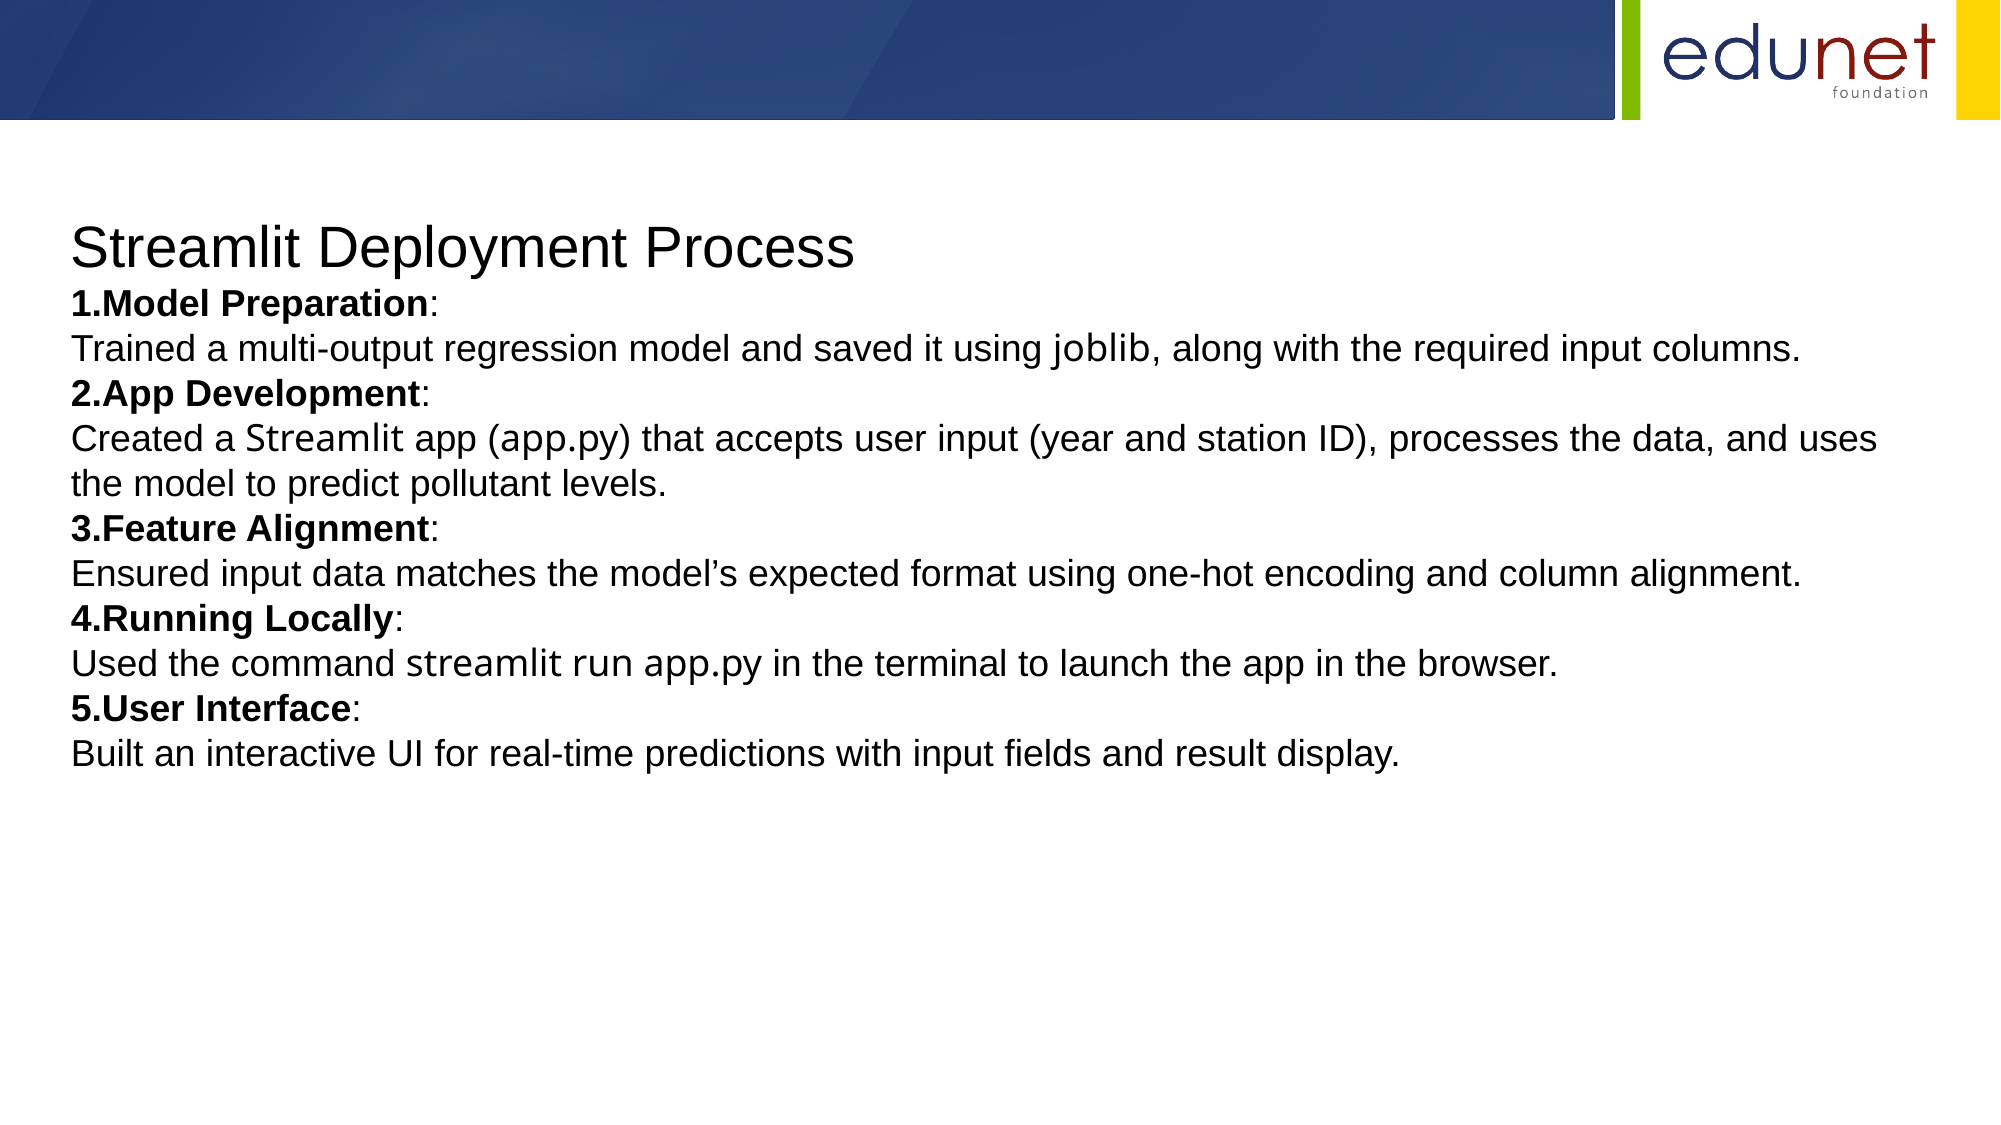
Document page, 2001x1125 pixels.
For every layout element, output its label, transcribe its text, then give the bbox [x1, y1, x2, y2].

picture [1652, 12, 1948, 108]
text_box Streamlit Deployment Process Model Preparation: Trained a multi-output regression model and saved it using joblib, along with the required input columns. App Development: Created a Streamlit app (app.py) that accepts user input (year and station ID), processes the data, and uses the model to predict pollutant levels. Feature Alignment: Ensured input data matches the model’s expected format using one-hot encoding and column alignment. Running Locally: Used the command streamlit run app.py in the terminal to launch the app in the browser. User Interface: Built an interactive UI for real-time predictions with input fields and result display. [55, 201, 1945, 827]
